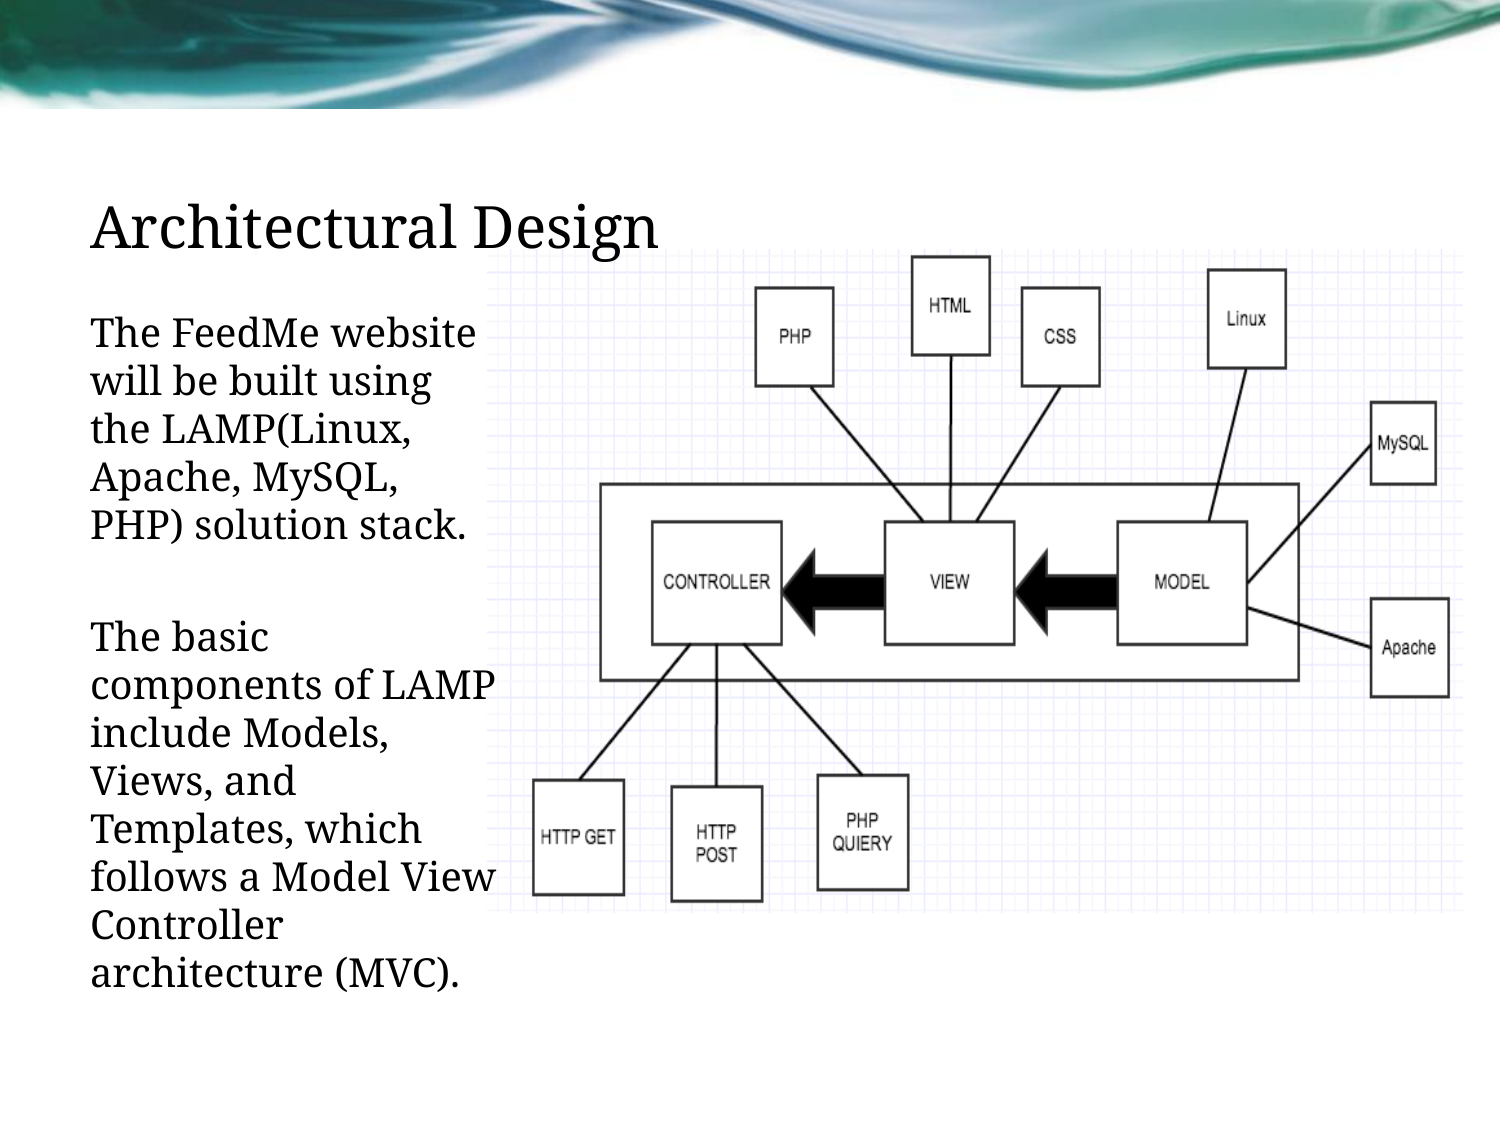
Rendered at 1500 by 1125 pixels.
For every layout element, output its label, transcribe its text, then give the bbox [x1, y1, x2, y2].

picture [0, 0, 1500, 109]
list The FeedMe website will be built using the LAMP(Linux, Apache, MySQL, PHP) solution stack. The basic components of LAMP include Models, Views, and Templates, which follows a Model View Controller architecture (MVC). [75, 299, 513, 1005]
picture [487, 249, 1463, 913]
title Architectural Design [75, 149, 1425, 299]
